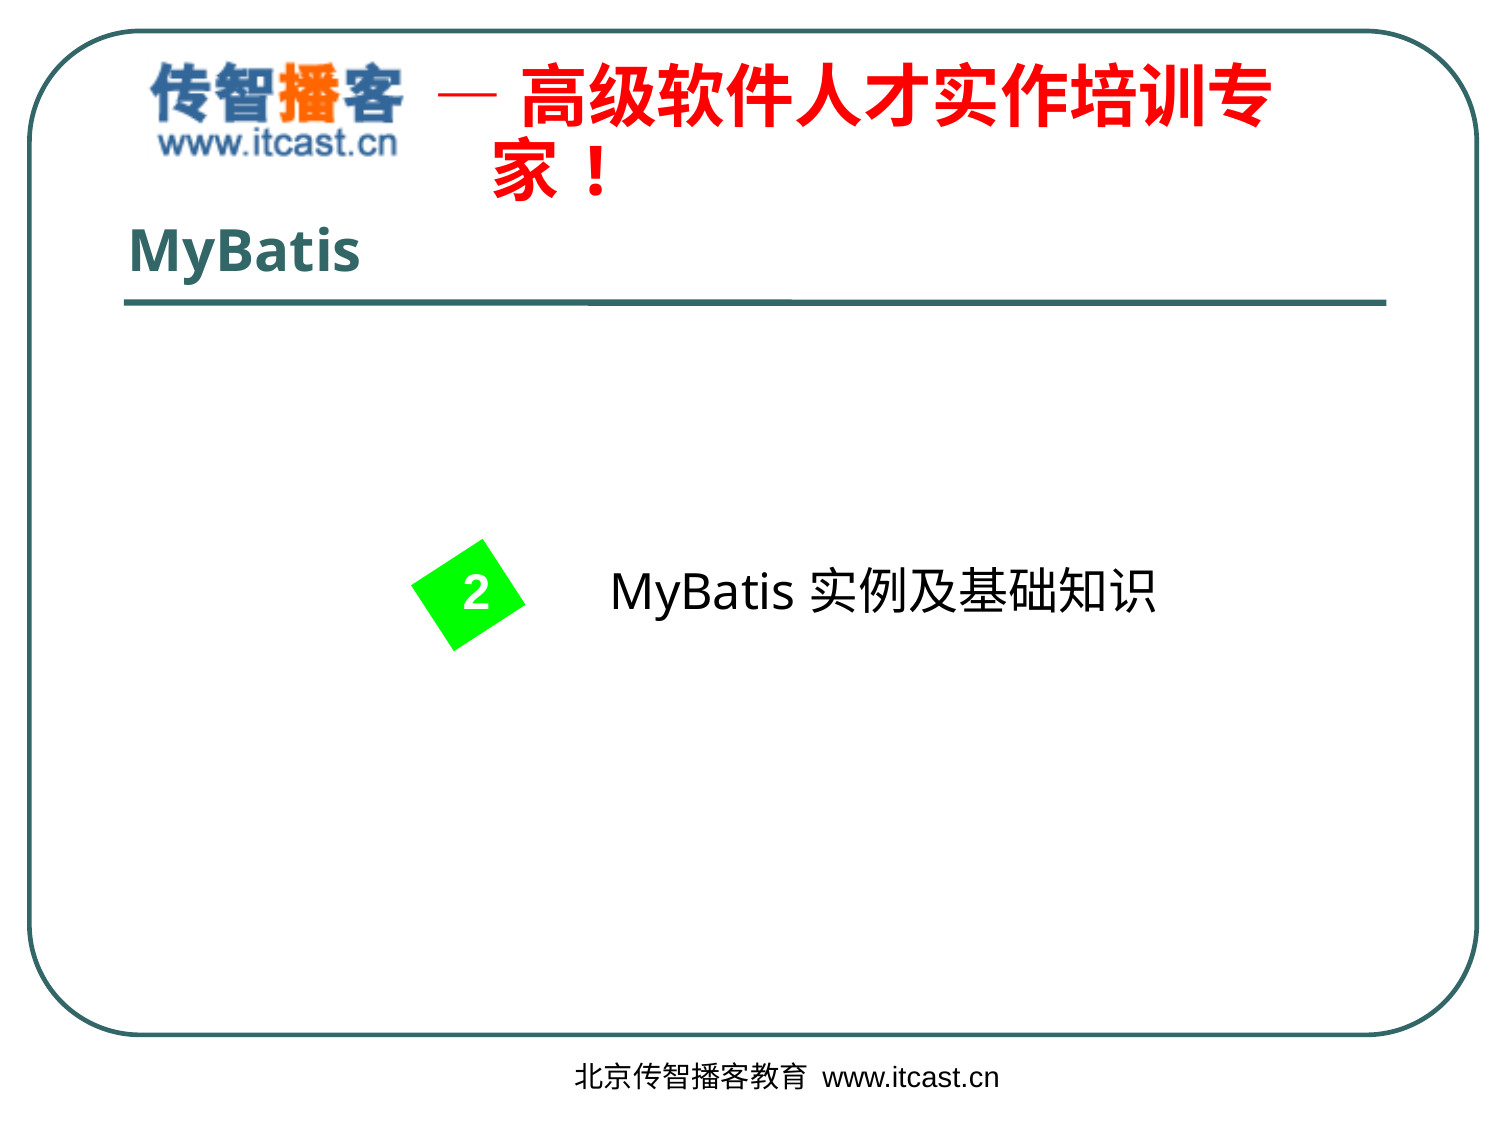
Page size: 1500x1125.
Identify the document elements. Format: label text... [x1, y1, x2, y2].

text_box MyBatis实例及基础知识 [595, 559, 1173, 629]
text_box [505, 573, 526, 619]
footer 北京传智播客教育 www.itcast.cn [549, 1050, 1025, 1125]
title MyBatis [112, 54, 1471, 291]
text_box [451, 538, 496, 559]
text_box 2 [447, 559, 505, 629]
text_box [411, 561, 489, 652]
